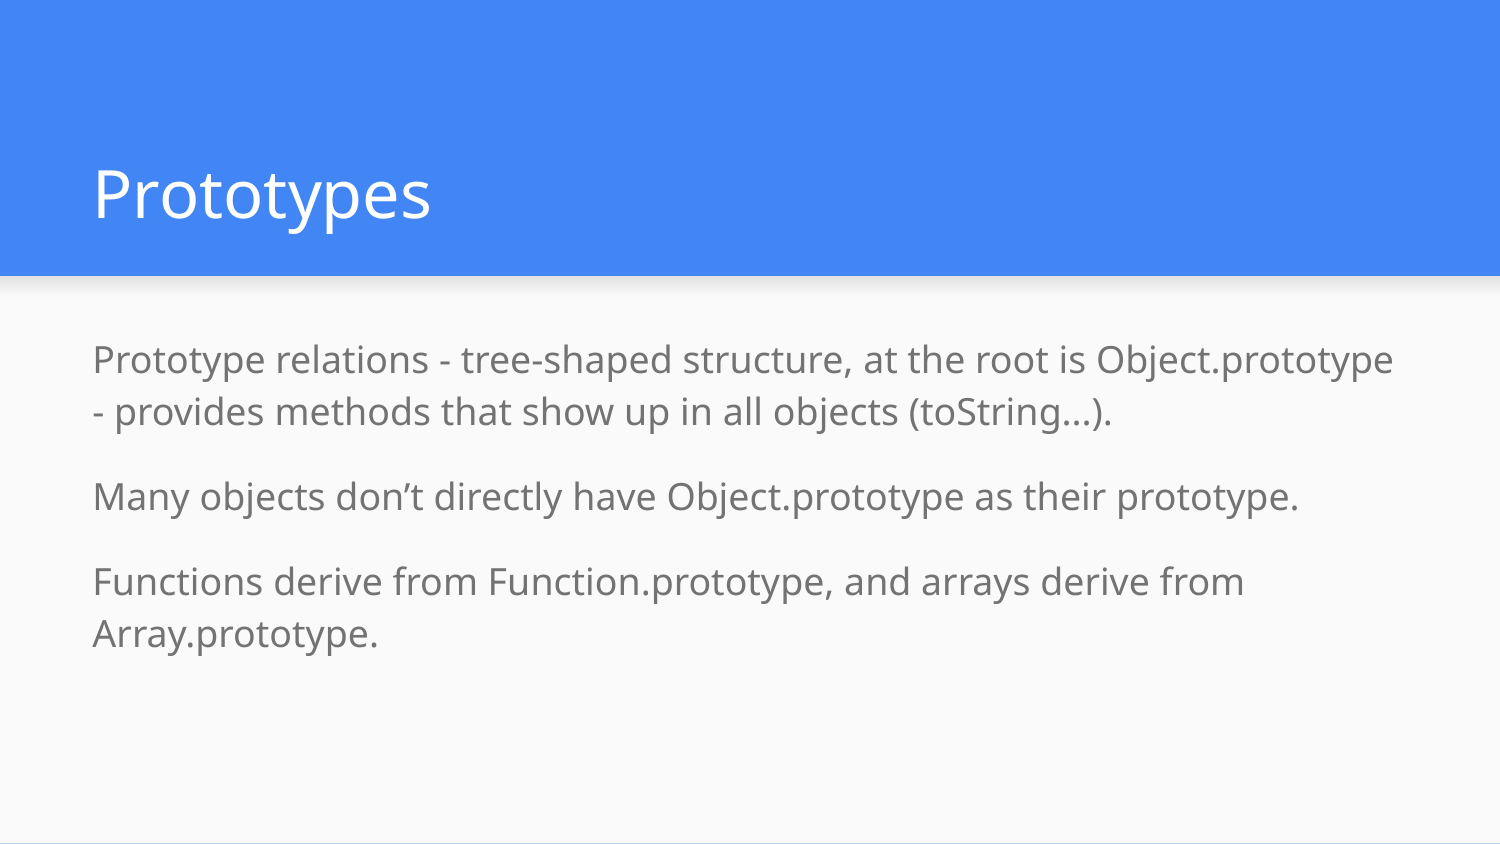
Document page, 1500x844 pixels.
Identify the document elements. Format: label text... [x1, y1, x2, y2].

list Prototype relations - tree-shaped structure, at the root is Object.prototype - provides methods that show up in all objects (toString...). Many objects don’t directly have Object.prototype as their prototype. Functions derive from Function.prototype, and arrays derive from Array.prototype. [77, 314, 1427, 760]
title Prototypes [77, 121, 1427, 248]
